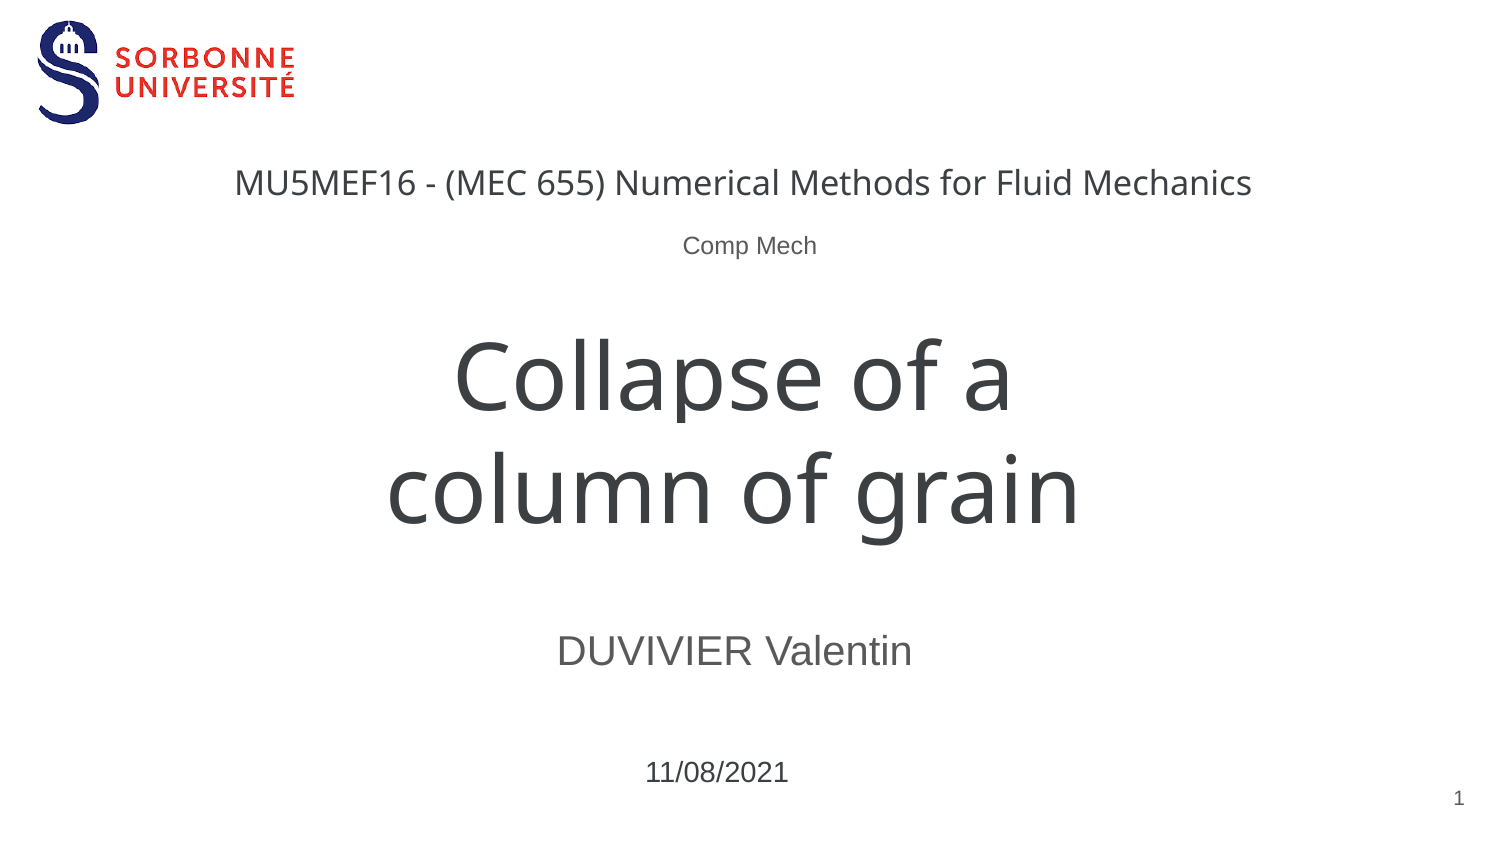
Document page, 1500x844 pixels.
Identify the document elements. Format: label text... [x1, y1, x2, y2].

picture [25, 15, 305, 130]
slide_number ‹#› [1389, 764, 1480, 830]
text_box DUVIVIER Valentin [321, 609, 1148, 689]
text_box Collapse of a column of grain [260, 302, 1208, 558]
subtitle Comp Mech [495, 214, 1005, 277]
text_box 11/08/2021 [597, 738, 837, 804]
text_box MU5MEF16 - (MEC 655) Numerical Methods for Fluid Mechanics [219, 145, 1281, 218]
